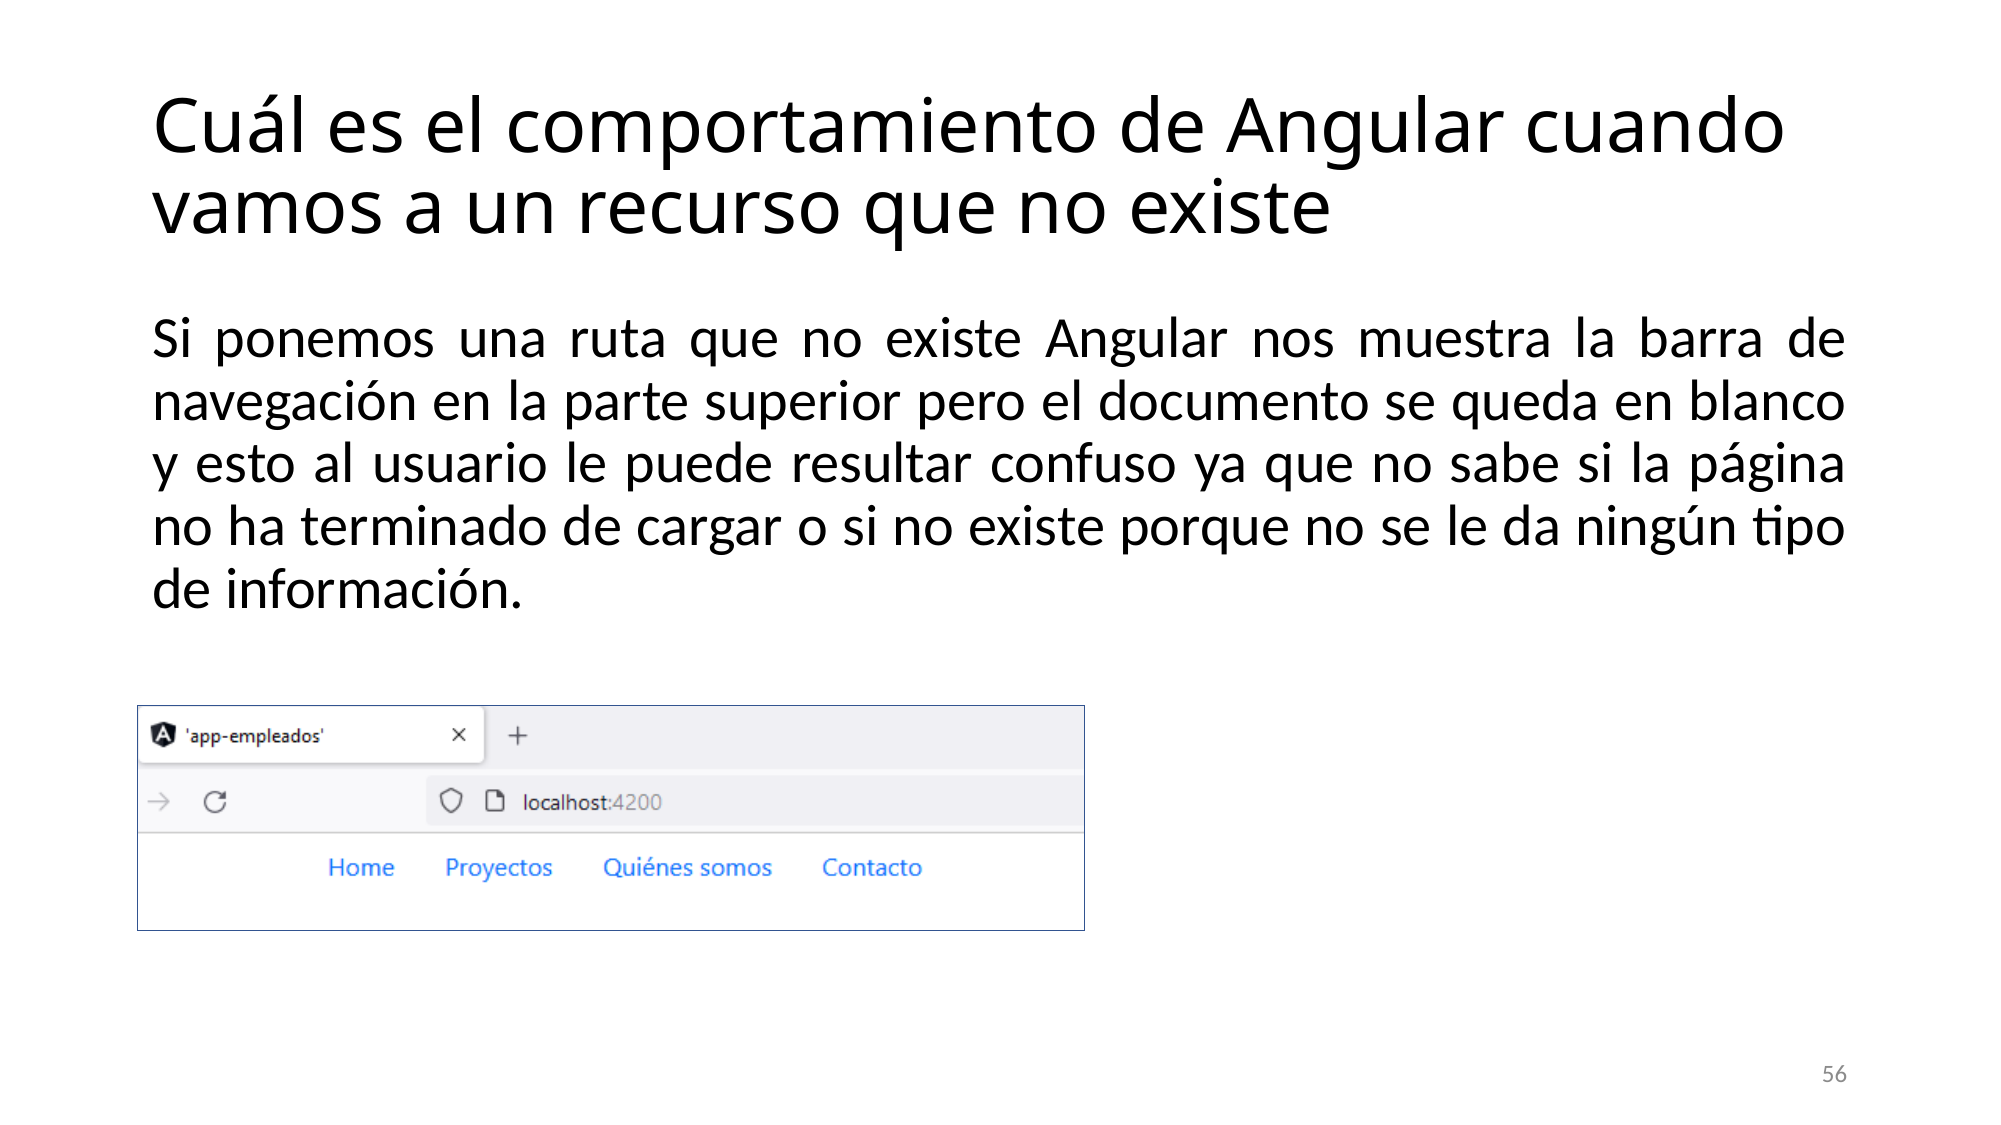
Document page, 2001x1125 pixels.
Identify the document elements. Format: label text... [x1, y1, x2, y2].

list Si ponemos una ruta que no existe Angular nos muestra la barra de navegación en la parte superior pero el documento se queda en blanco y esto al usuario le puede resultar confuso ya que no sabe si la página no ha terminado de cargar o si no existe porque no se le da ningún tipo de información. [137, 299, 1863, 634]
slide_number 56 [1412, 1042, 1863, 1103]
title Cuál es el comportamiento de Angular cuando vamos a un recurso que no existe [137, 59, 1863, 278]
picture [137, 705, 1085, 931]
